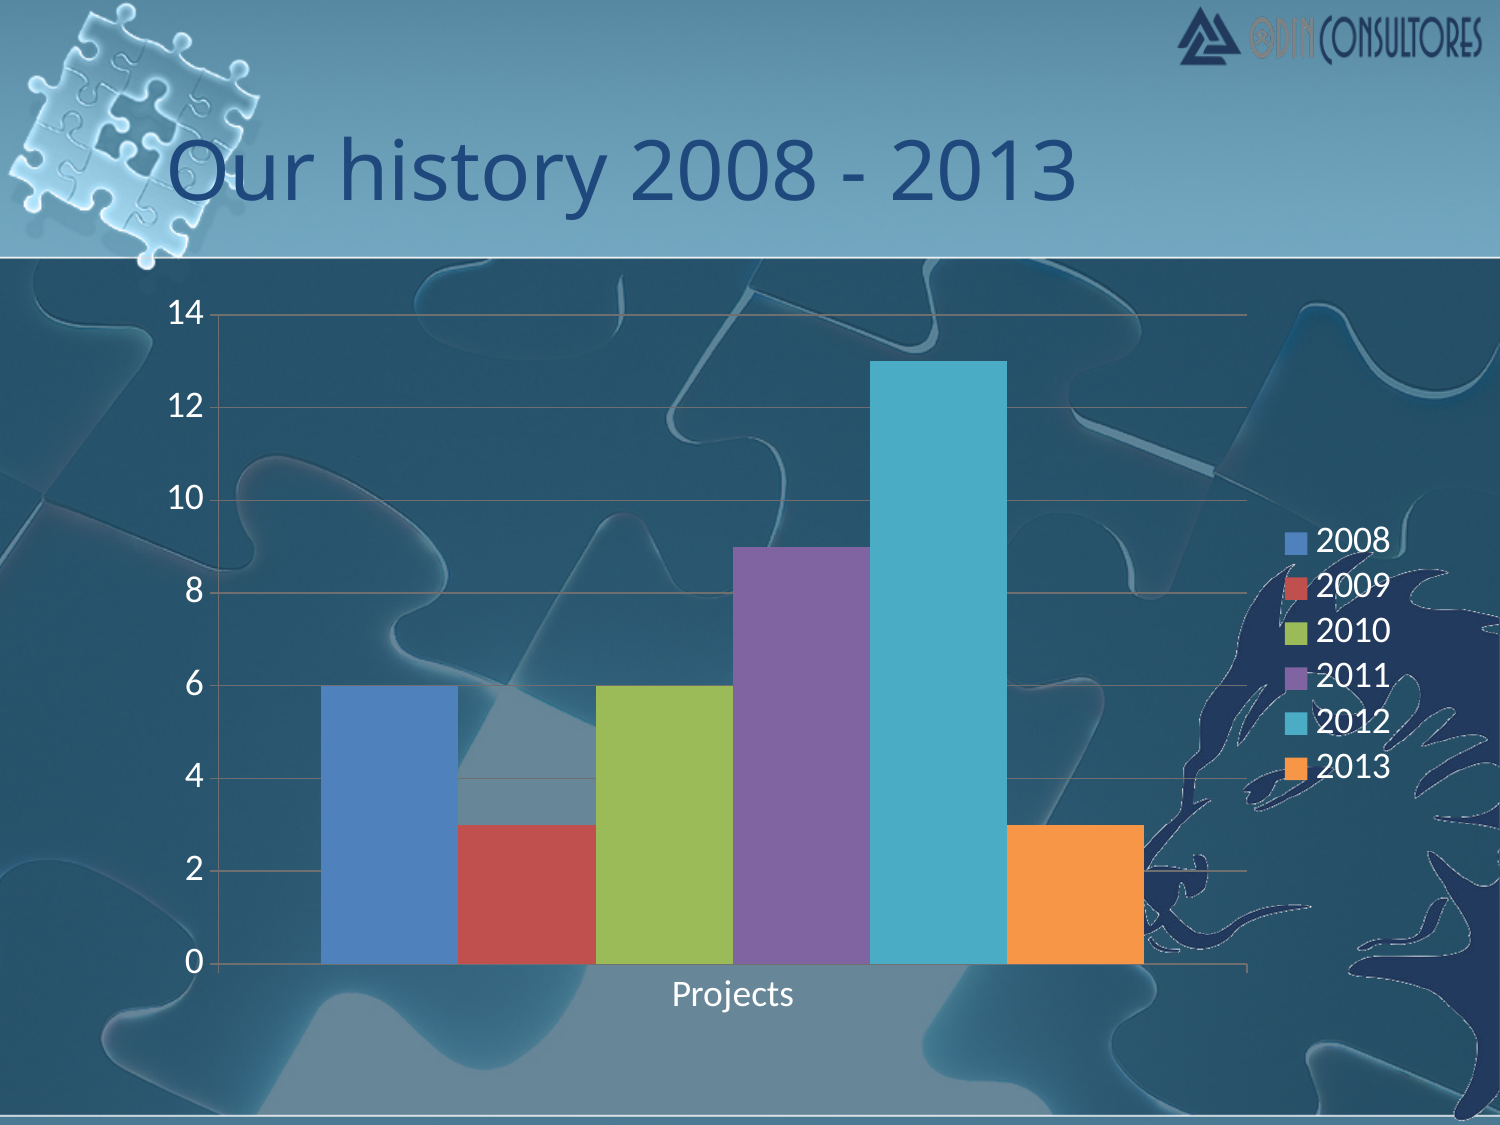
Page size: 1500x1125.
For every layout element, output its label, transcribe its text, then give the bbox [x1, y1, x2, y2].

title Our history 2008 - 2013 [149, 44, 1208, 233]
chart [140, 280, 1416, 1032]
picture [0, 0, 1500, 1125]
